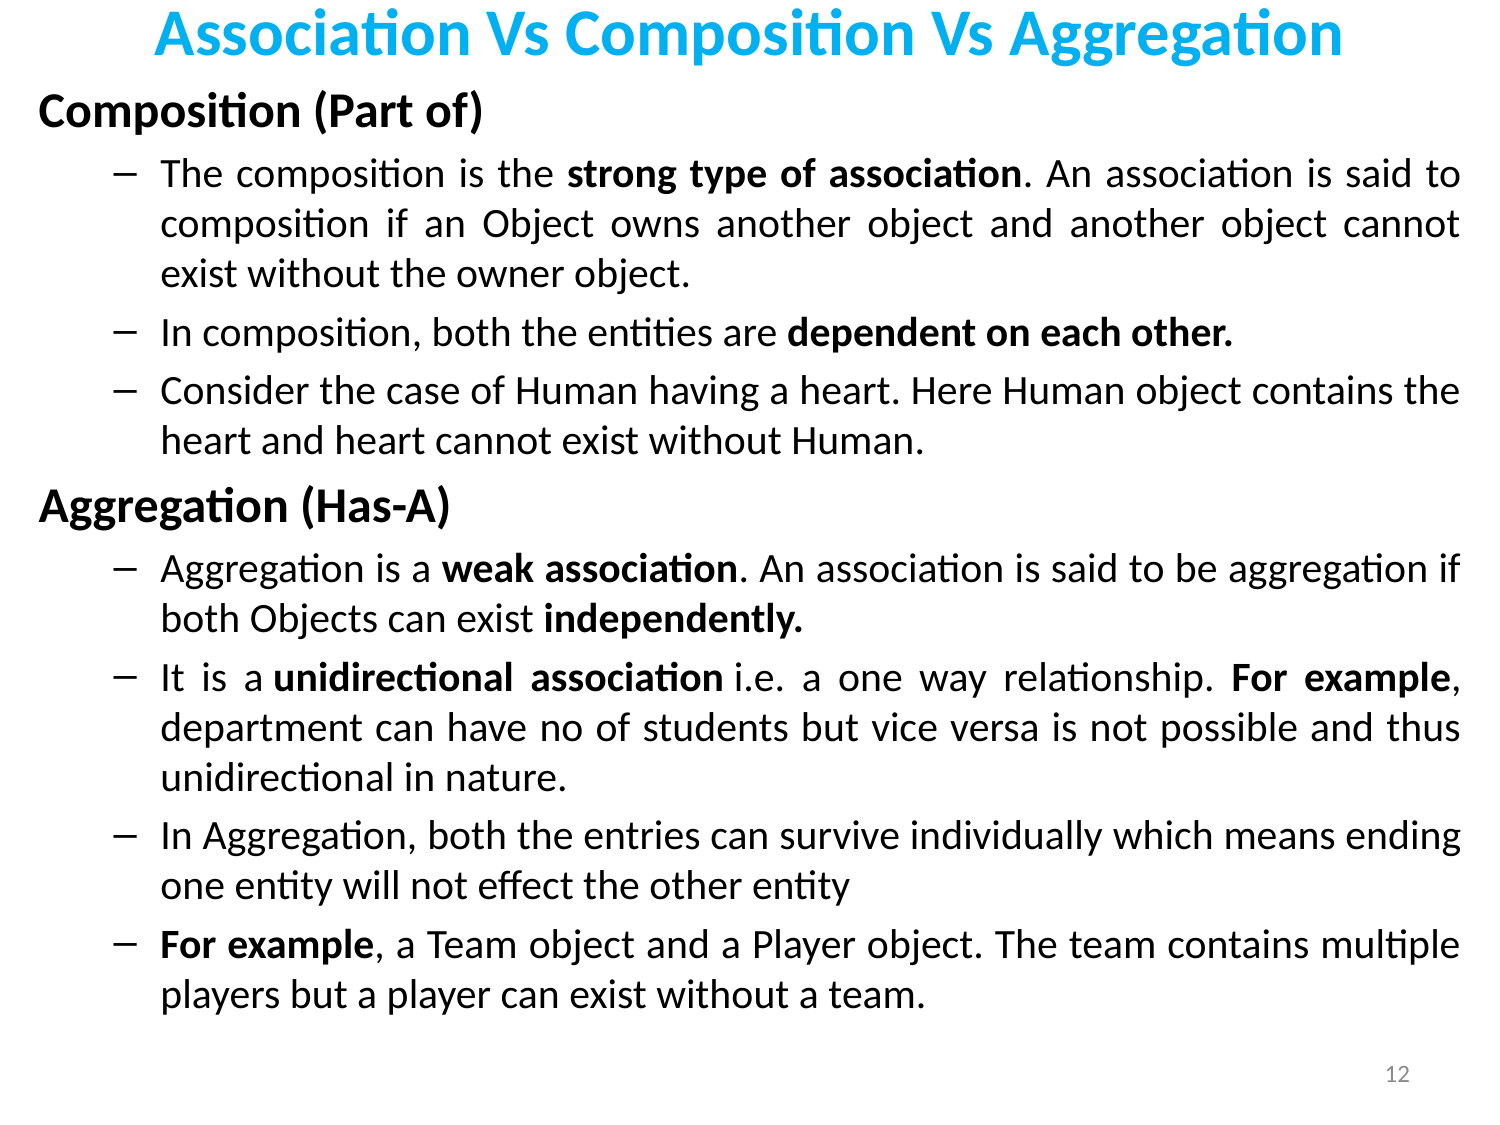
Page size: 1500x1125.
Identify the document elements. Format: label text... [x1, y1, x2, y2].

title Association Vs Composition Vs Aggregation [74, 0, 1426, 71]
slide_number 12 [1074, 1042, 1425, 1103]
list Composition (Part of) The composition is the strong type of association. An association is said to composition if an Object owns another object and another object cannot exist without the owner object. In composition, both the entities are dependent on each other. Consider the case of Human having a heart. Here Human object contains the heart and heart cannot exist without Human. Aggregation (Has-A) Aggregation is a weak association. An association is said to be aggregation if both Objects can exist independently. It is a unidirectional association i.e. a one way relationship. For example, department can have no of students but vice versa is not possible and thus unidirectional in nature. In Aggregation, both the entries can survive individually which means ending one entity will not effect the other entity For example, a Team object and a Player object. The team contains multiple players but a player can exist without a team. [23, 70, 1477, 860]
